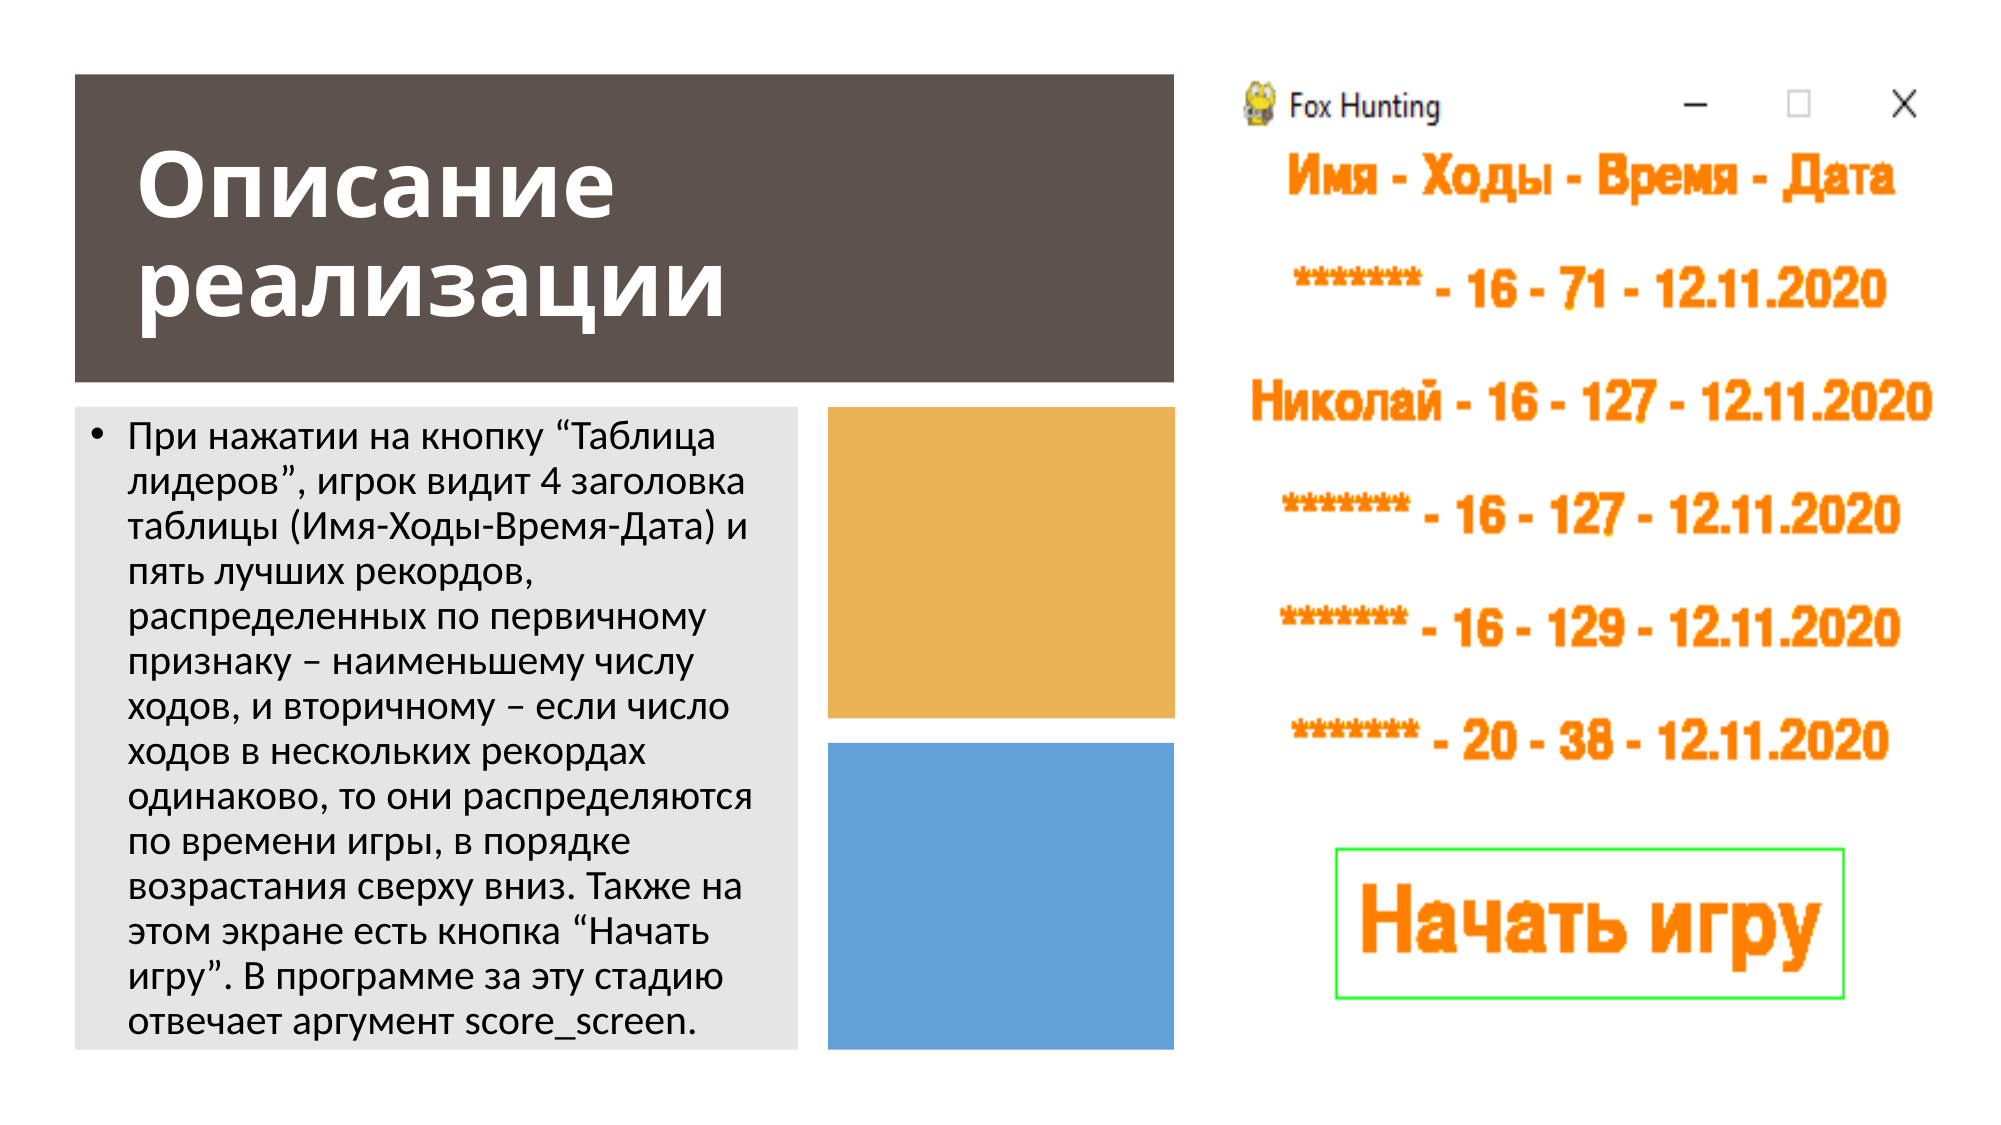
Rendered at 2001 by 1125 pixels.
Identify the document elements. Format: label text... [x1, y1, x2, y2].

list При нажатии на кнопку “Таблица лидеров”, игрок видит 4 заголовка таблицы (Имя-Ходы-Время-Дата) и пять лучших рекордов, распределенных по первичному признаку – наименьшему числу ходов, и вторичному – если число ходов в нескольких рекордах одинаково, то они распределяются по времени игры, в порядке возрастания сверху вниз. Также на этом экране есть кнопка “Начать игру”. В программе за эту стадию отвечает аргумент score_screen. [75, 407, 798, 1050]
text_box [827, 406, 1176, 719]
picture [1228, 74, 1951, 1050]
text_box [74, 73, 1175, 383]
text_box [827, 742, 1175, 1051]
title Описание реализации [120, 120, 1119, 354]
